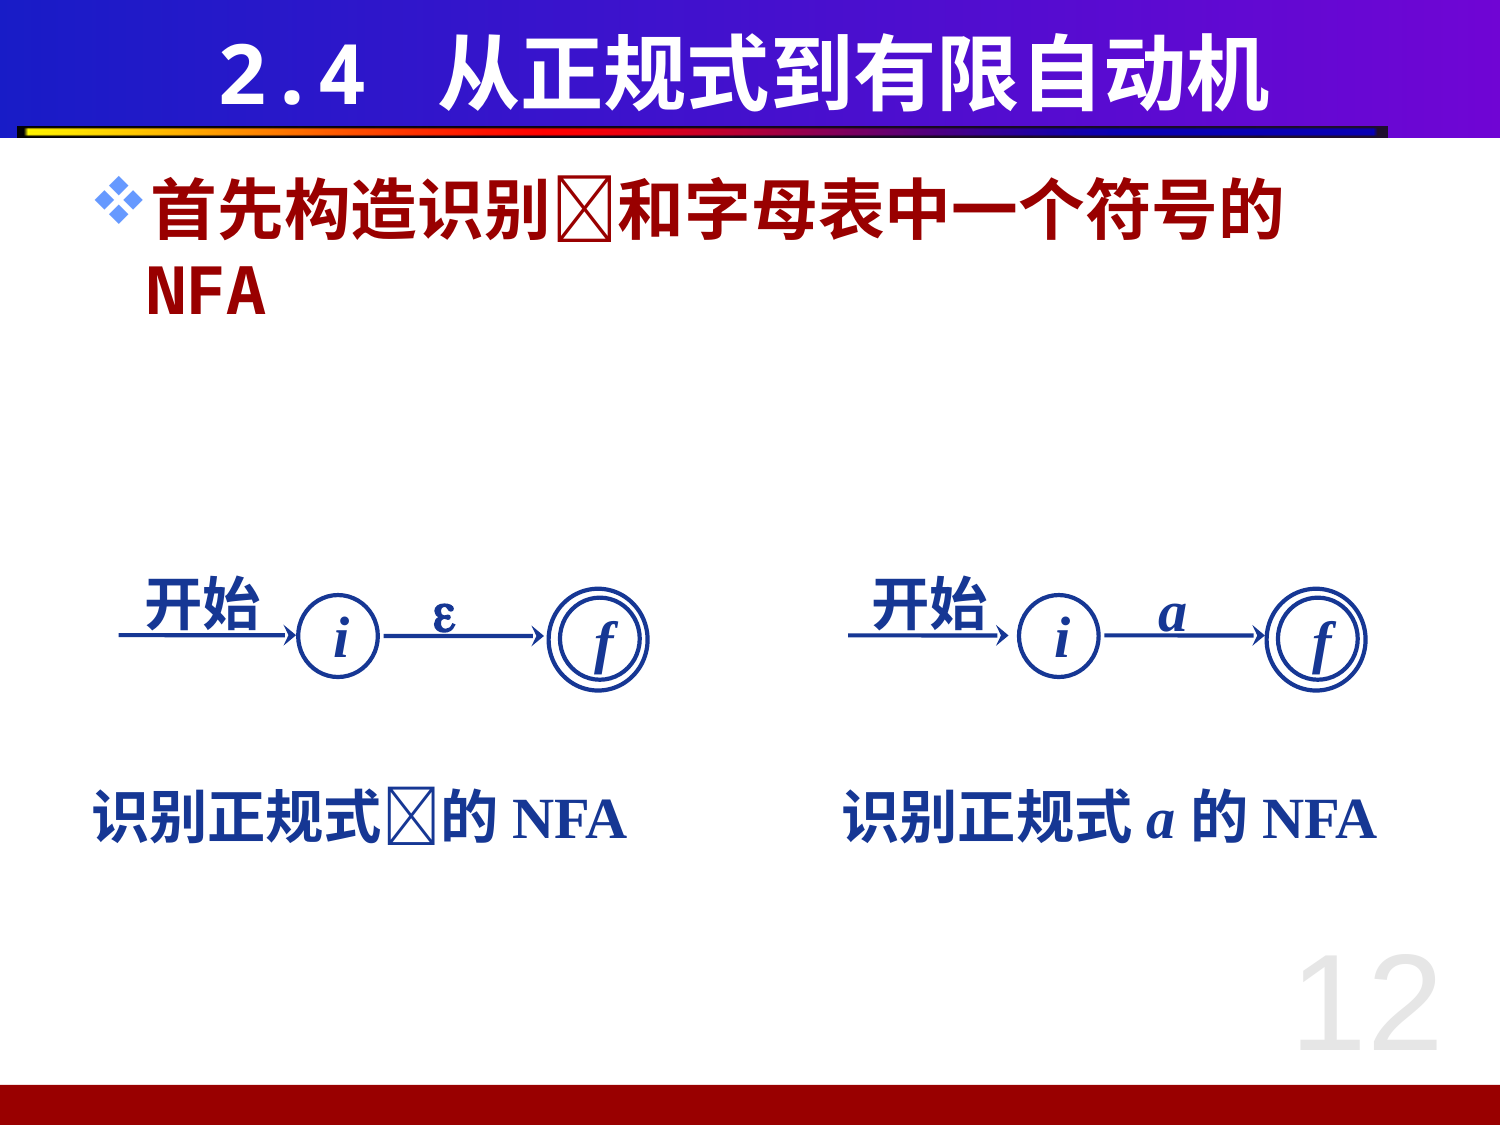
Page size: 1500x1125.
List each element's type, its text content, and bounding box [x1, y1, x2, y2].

title 2.4 从正规式到有限自动机 [49, 24, 1438, 118]
slide_number 12 [1234, 904, 1500, 1118]
picture [17, 126, 1388, 138]
list 首先构造识别和字母表中一个符号的NFA [74, 160, 1426, 1023]
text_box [62, 562, 1407, 845]
